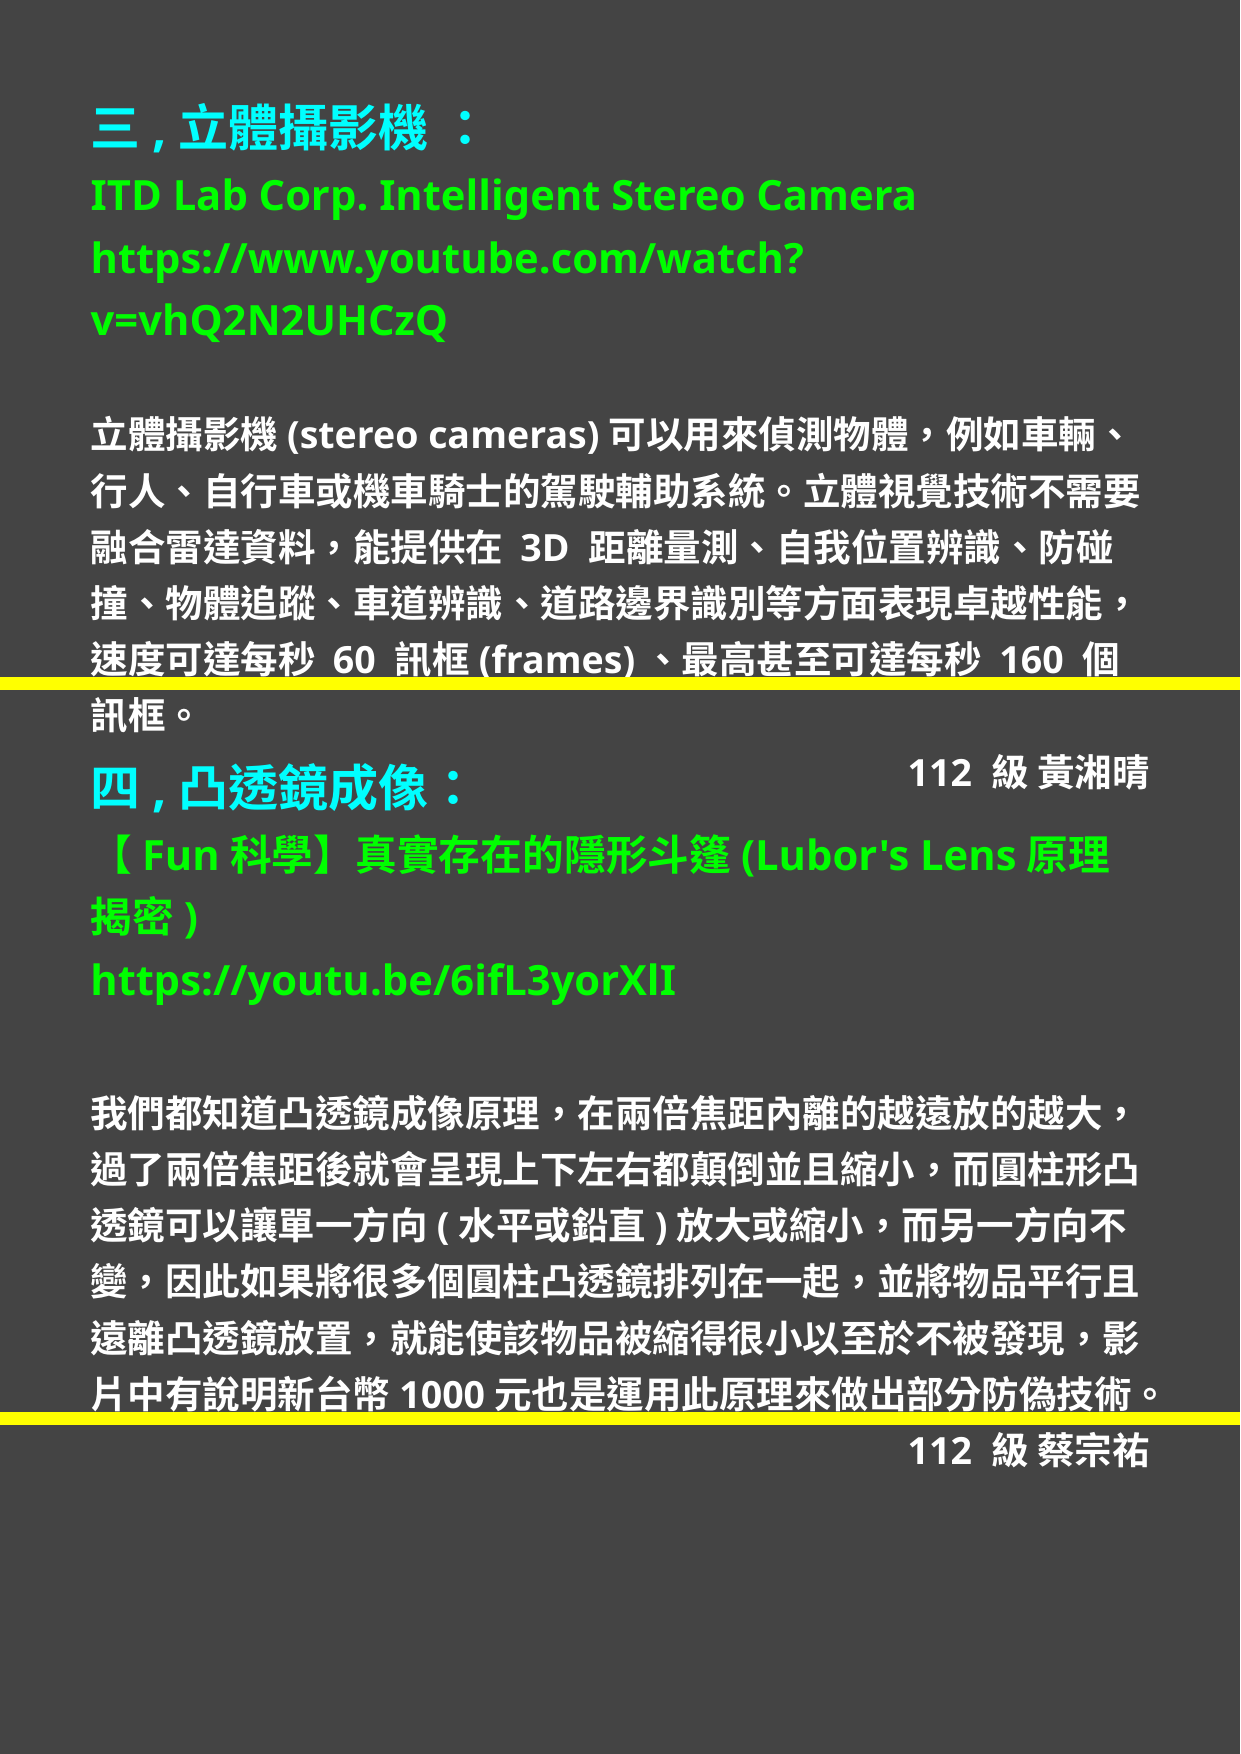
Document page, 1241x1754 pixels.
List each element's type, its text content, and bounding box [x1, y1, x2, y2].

text_box 四,凸透鏡成像： 【Fun科學】真實存在的隱形斗篷(Lubor's Lens原理揭密) https://youtu.be/6ifL3yorXlI 我們都知道凸透鏡成像原理，在兩倍焦距內離的越遠放的越大，過了兩倍焦距後就會呈現上下左右都顛倒並且縮小，而圓柱形凸透鏡可以讓單一方向(水平或鉛直)放大或縮小，而另一方向不變，因此如果將很多個圓柱凸透鏡排列在一起，並將物品平行且遠離凸透鏡放置，就能使該物品被縮得很小以至於不被發現，影片中有說明新台幣1000元也是運用此原理來做出部分防偽技術。 112 級 蔡宗祐 [75, 802, 1165, 1412]
text_box 三,立體攝影機 ： ITD Lab Corp. Intelligent Stereo Camera https://www.youtube.com/watch?v=vhQ2N2UHCzQ 立體攝影機(stereo cameras)可以用來偵測物體，例如車輛、行人、自行車或機車騎士的駕駛輔助系統。立體視覺技術不需要融合雷達資料，能提供在 3D 距離量測、自我位置辨識、防碰撞、物體追蹤、車道辨識、道路邊界識別等方面表現卓越性能，速度可達每秒 60 訊框(frames)、最高甚至可達每秒 160 個訊框。 112 級 黃湘晴 [75, 74, 1165, 677]
text_box 三,立體攝影機 ： ITD Lab Corp. Intelligent Stereo Camera https://www.youtube.com/watch?v=vhQ2N2UHCzQ 立體攝影機(stereo cameras)可以用來偵測物體，例如車輛、行人、自行車或機車騎士的駕駛輔助系統。立體視覺技術不需要融合雷達資料，能提供在 3D 距離量測、自我位置辨識、防碰撞、物體追蹤、車道辨識、道路邊界識別等方面表現卓越性能，速度可達每秒 60 訊框(frames)、最高甚至可達每秒 160 個訊框。 112 級 黃湘晴 [75, 690, 1165, 802]
text_box 四,凸透鏡成像： 【Fun科學】真實存在的隱形斗篷(Lubor's Lens原理揭密) https://youtu.be/6ifL3yorXlI 我們都知道凸透鏡成像原理，在兩倍焦距內離的越遠放的越大，過了兩倍焦距後就會呈現上下左右都顛倒並且縮小，而圓柱形凸透鏡可以讓單一方向(水平或鉛直)放大或縮小，而另一方向不變，因此如果將很多個圓柱凸透鏡排列在一起，並將物品平行且遠離凸透鏡放置，就能使該物品被縮得很小以至於不被發現，影片中有說明新台幣1000元也是運用此原理來做出部分防偽技術。 112 級 蔡宗祐 [75, 1425, 1165, 1480]
